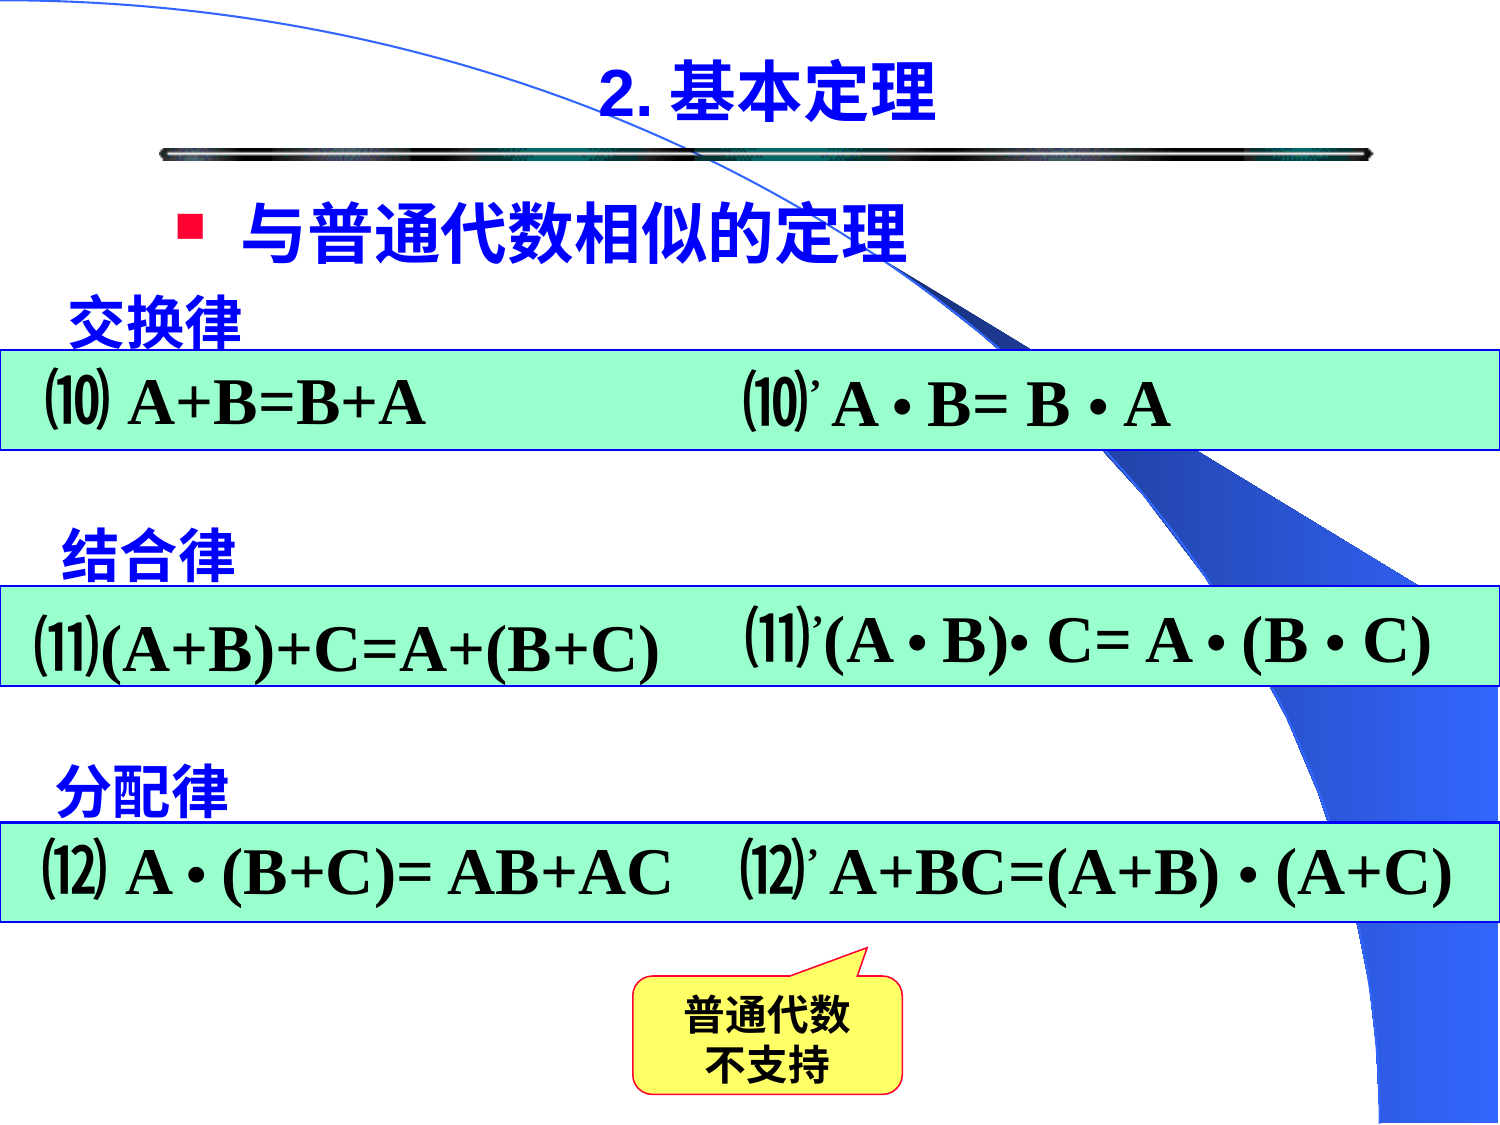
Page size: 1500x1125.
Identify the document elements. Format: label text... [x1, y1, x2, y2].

text_box 2.基本定理 [159, 42, 1376, 138]
text_box 交换律 [53, 278, 577, 364]
text_box 普通代数 不支持 [632, 947, 903, 1095]
text_box ⑽’ A • B= B • A [727, 352, 1500, 447]
text_box [0, 350, 1500, 451]
picture [159, 148, 1377, 161]
text_box ⑽ A+B=B+A [29, 350, 717, 445]
text_box ⑿’ A+BC=(A+B) • (A+C) [724, 820, 1500, 916]
text_box 分配律 [39, 747, 633, 820]
text_box ⑿ A • (B+C)= AB+AC [26, 820, 715, 916]
text_box 与普通代数相似的定理 [159, 184, 987, 280]
text_box 结合律 [46, 511, 622, 597]
text_box [622, 586, 1500, 687]
text_box [0, 586, 46, 687]
text_box [0, 822, 1500, 923]
text_box ⑾’(A • B)• C= A • (B • C) [729, 588, 1500, 683]
text_box ⑾(A+B)+C=A+(B+C) [18, 597, 707, 693]
